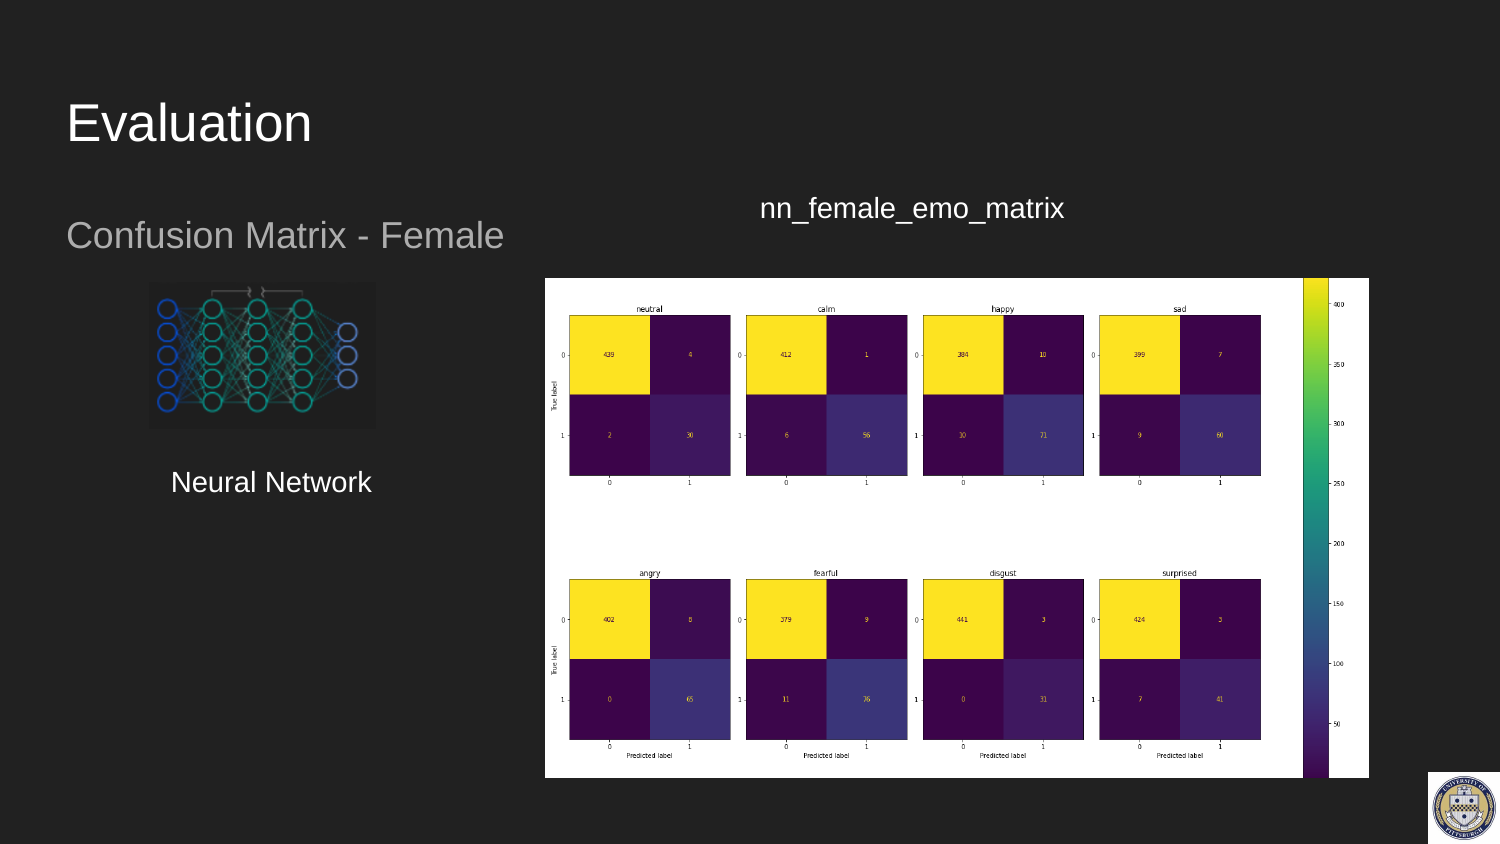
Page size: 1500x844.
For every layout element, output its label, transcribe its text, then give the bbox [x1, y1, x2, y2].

picture [545, 278, 1369, 779]
picture [149, 282, 376, 429]
list Confusion Matrix - Female [51, 189, 1449, 750]
text_box Neural Network [125, 448, 418, 514]
picture [1428, 772, 1500, 844]
title Evaluation [51, 72, 1449, 167]
text_box nn_female_emo_matrix [589, 174, 1237, 240]
